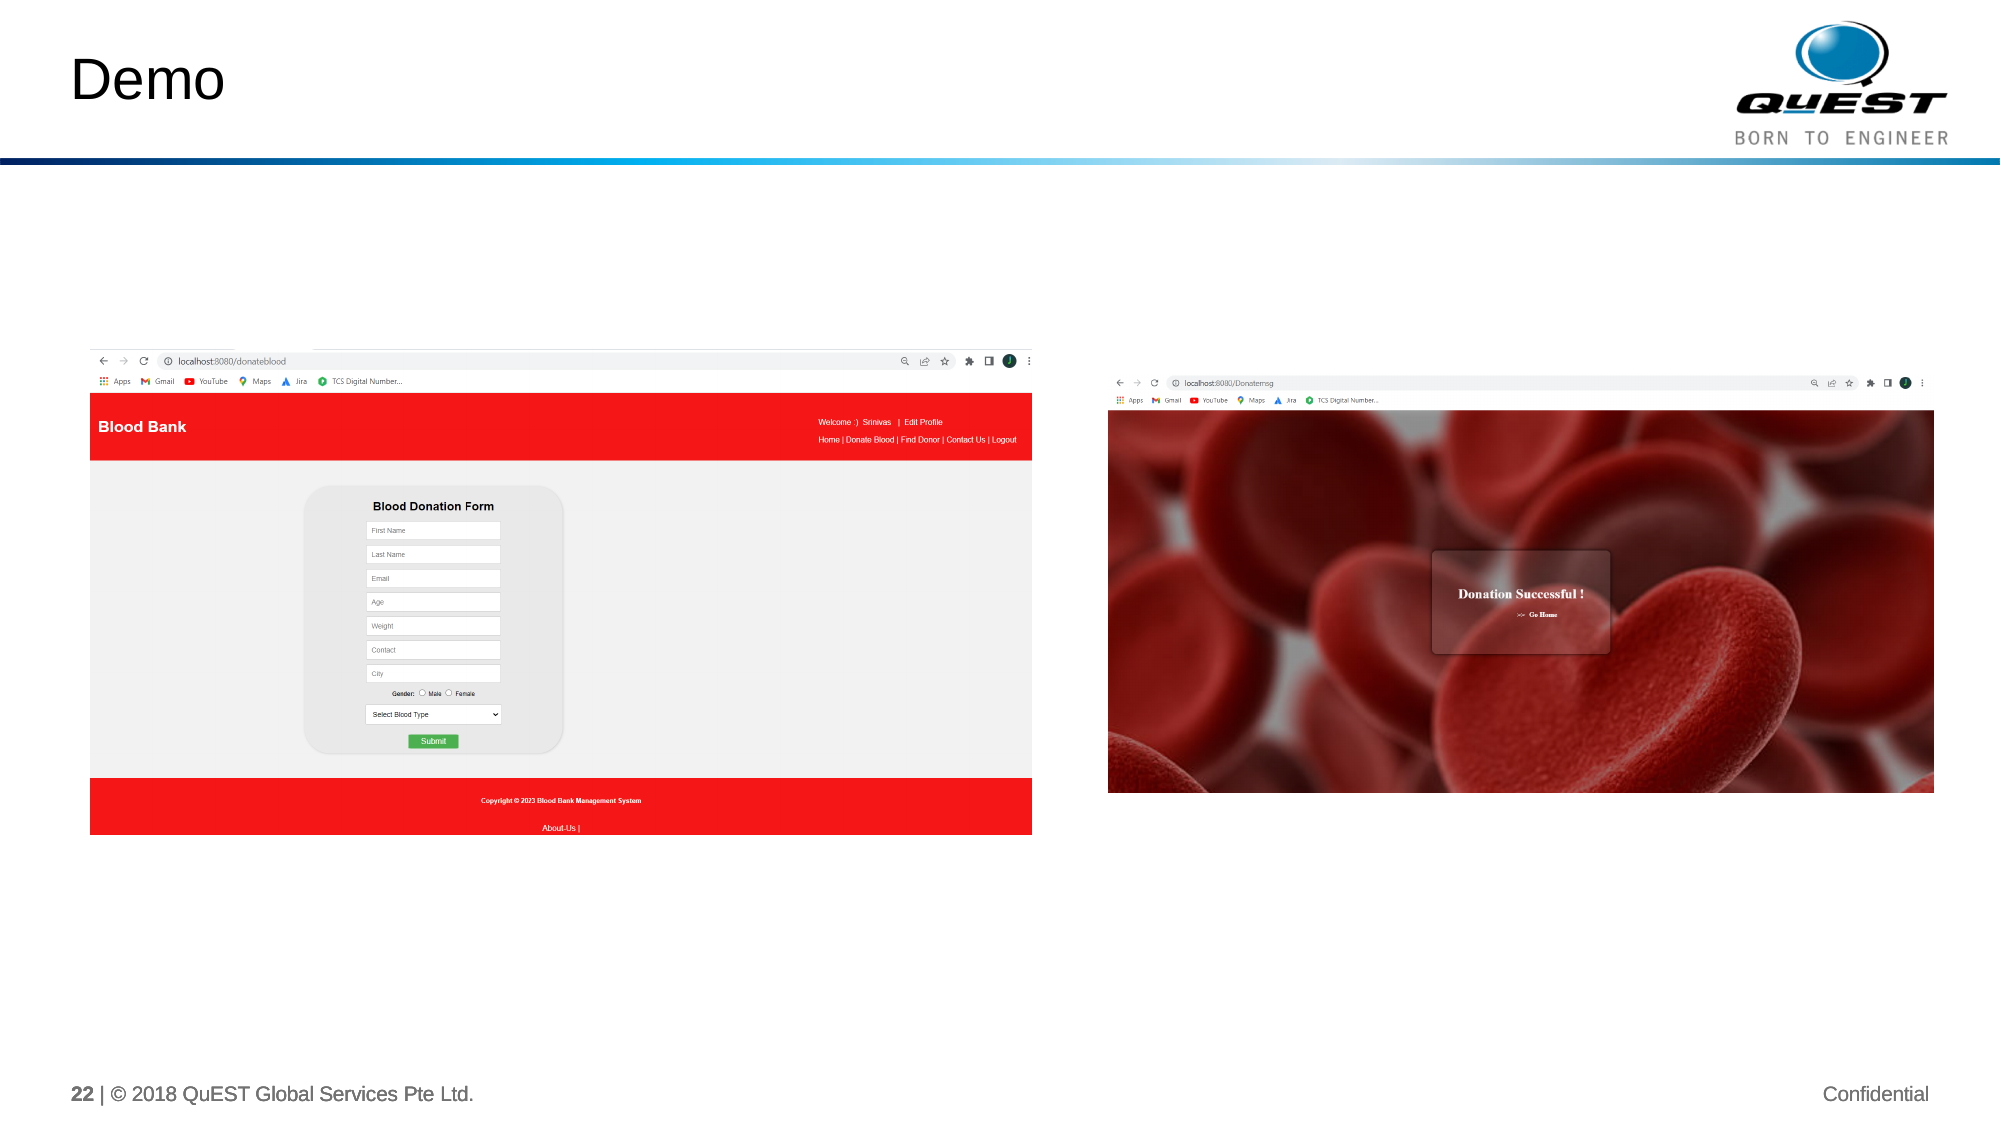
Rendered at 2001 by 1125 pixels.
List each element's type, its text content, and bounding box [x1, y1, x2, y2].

text_box [0, 158, 2000, 165]
text_box 22 | © 2018 QuEST Global Services Pte Ltd. [64, 1080, 482, 1125]
text_box Demo [68, 39, 1106, 112]
picture [1108, 374, 1934, 793]
picture [90, 349, 1032, 835]
footer Confidential [1820, 1080, 1935, 1125]
picture [1735, 20, 1948, 145]
